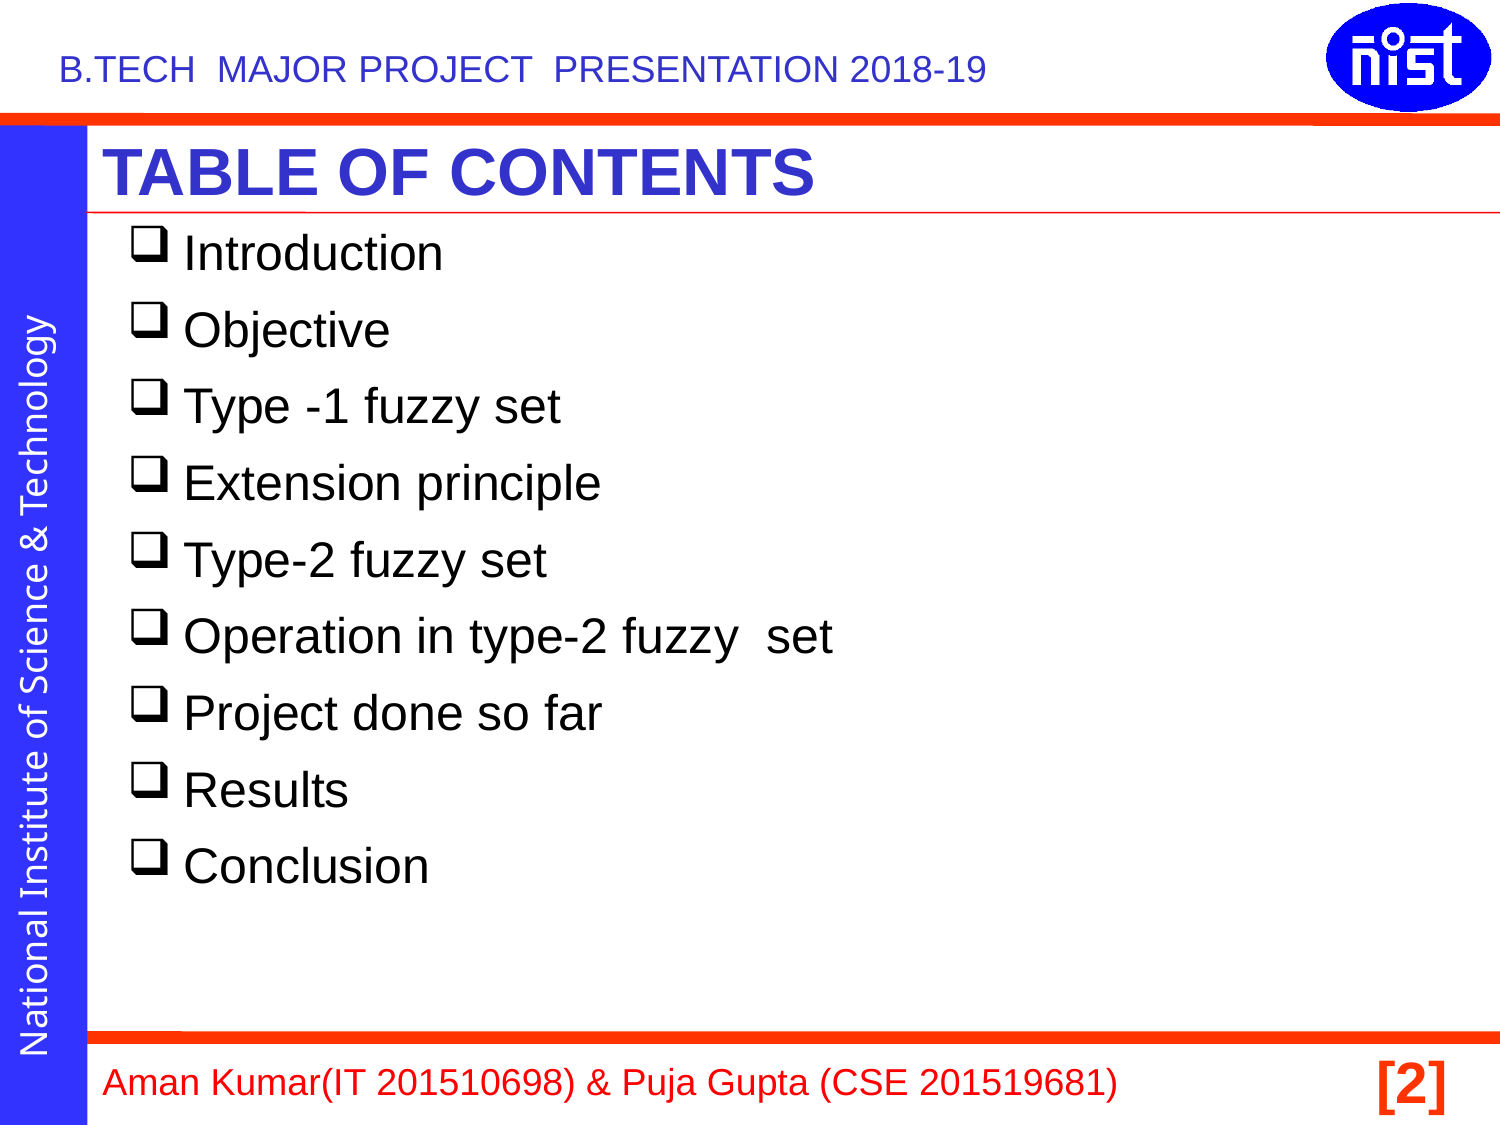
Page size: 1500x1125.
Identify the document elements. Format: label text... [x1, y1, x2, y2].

picture [1323, 0, 1499, 117]
list Introduction Objective Type -1 fuzzy set Extension principle Type-2 fuzzy set Operation in type-2 fuzzy set Project done so far Results Conclusion [112, 212, 1450, 1026]
title TABLE OF CONTENTS [87, 120, 1388, 217]
